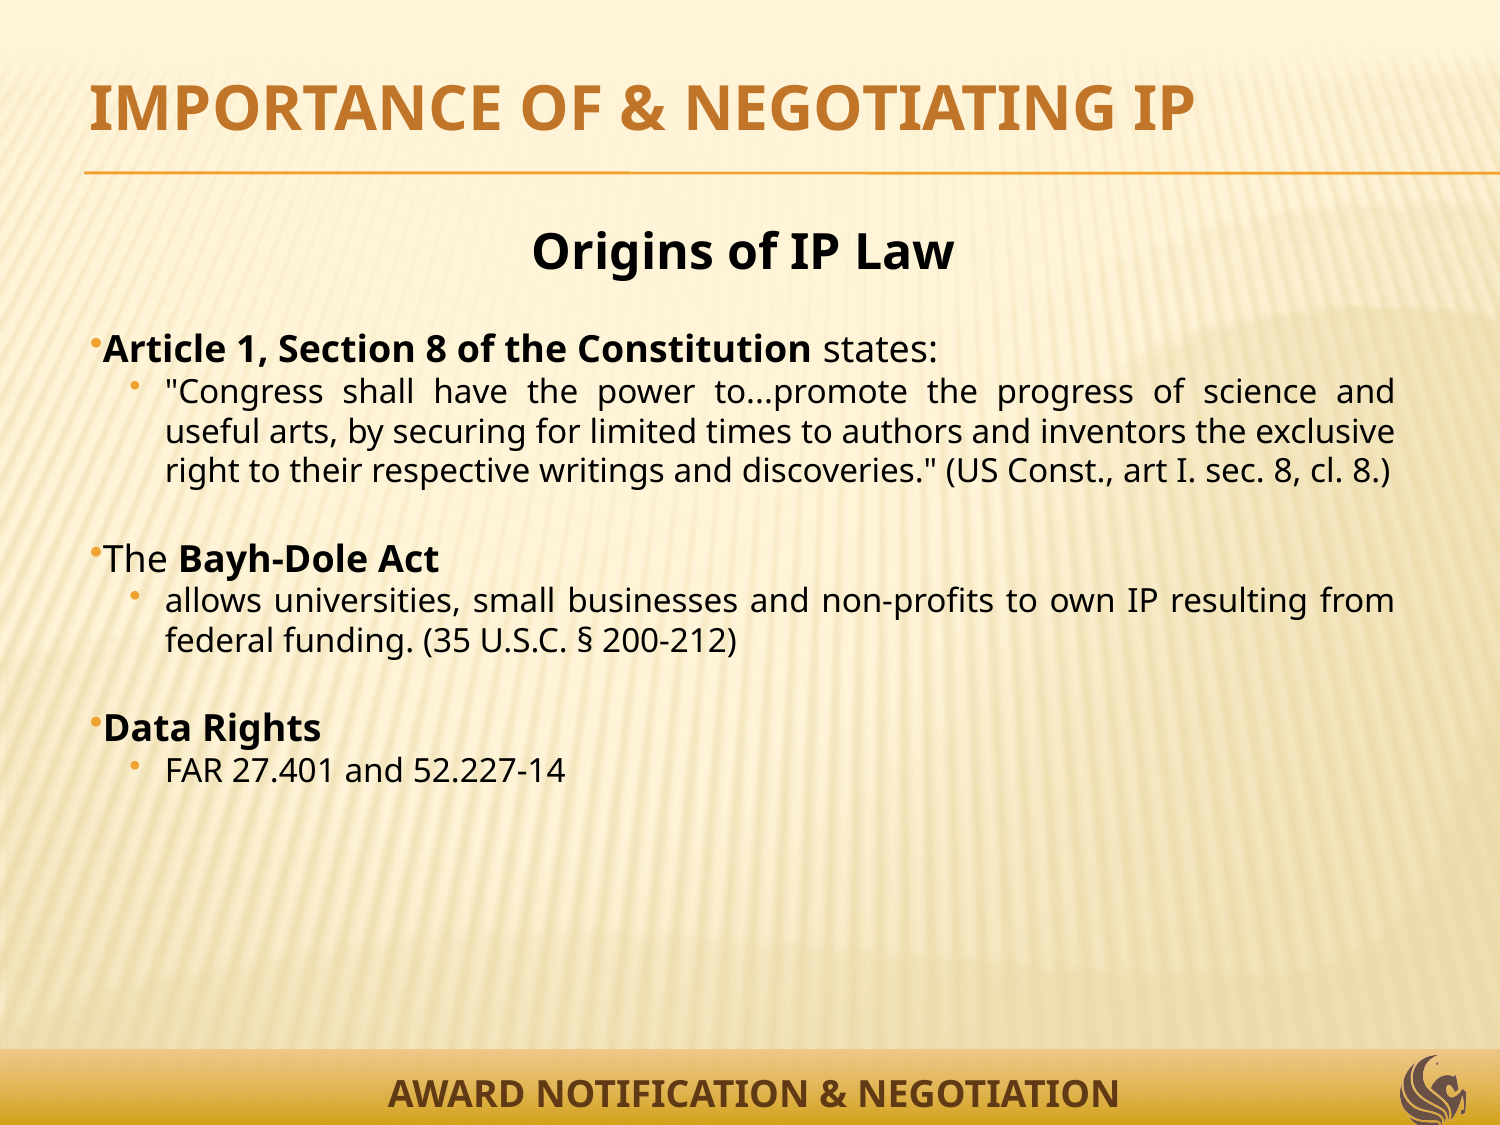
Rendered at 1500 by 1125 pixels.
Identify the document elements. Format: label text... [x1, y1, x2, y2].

text_box IMPORTANCE OF & NEGOTIATING IP [75, 45, 1400, 150]
text_box Origins of IP Law Article 1, Section 8 of the Constitution states: "Congress shall have the power to...promote the progress of science and useful arts, by securing for limited times to authors and inventors the exclusive right to their respective writings and discoveries." (US Const., art I. sec. 8, cl. 8.) The Bayh-Dole Act allows universities, small businesses and non-profits to own IP resulting from federal funding. (35 U.S.C. § 200-212) Data Rights FAR 27.401 and 52.227-14 [74, 212, 1413, 837]
text_box AWARD NOTIFICATION & NEGOTIATION [23, 1062, 1486, 1123]
